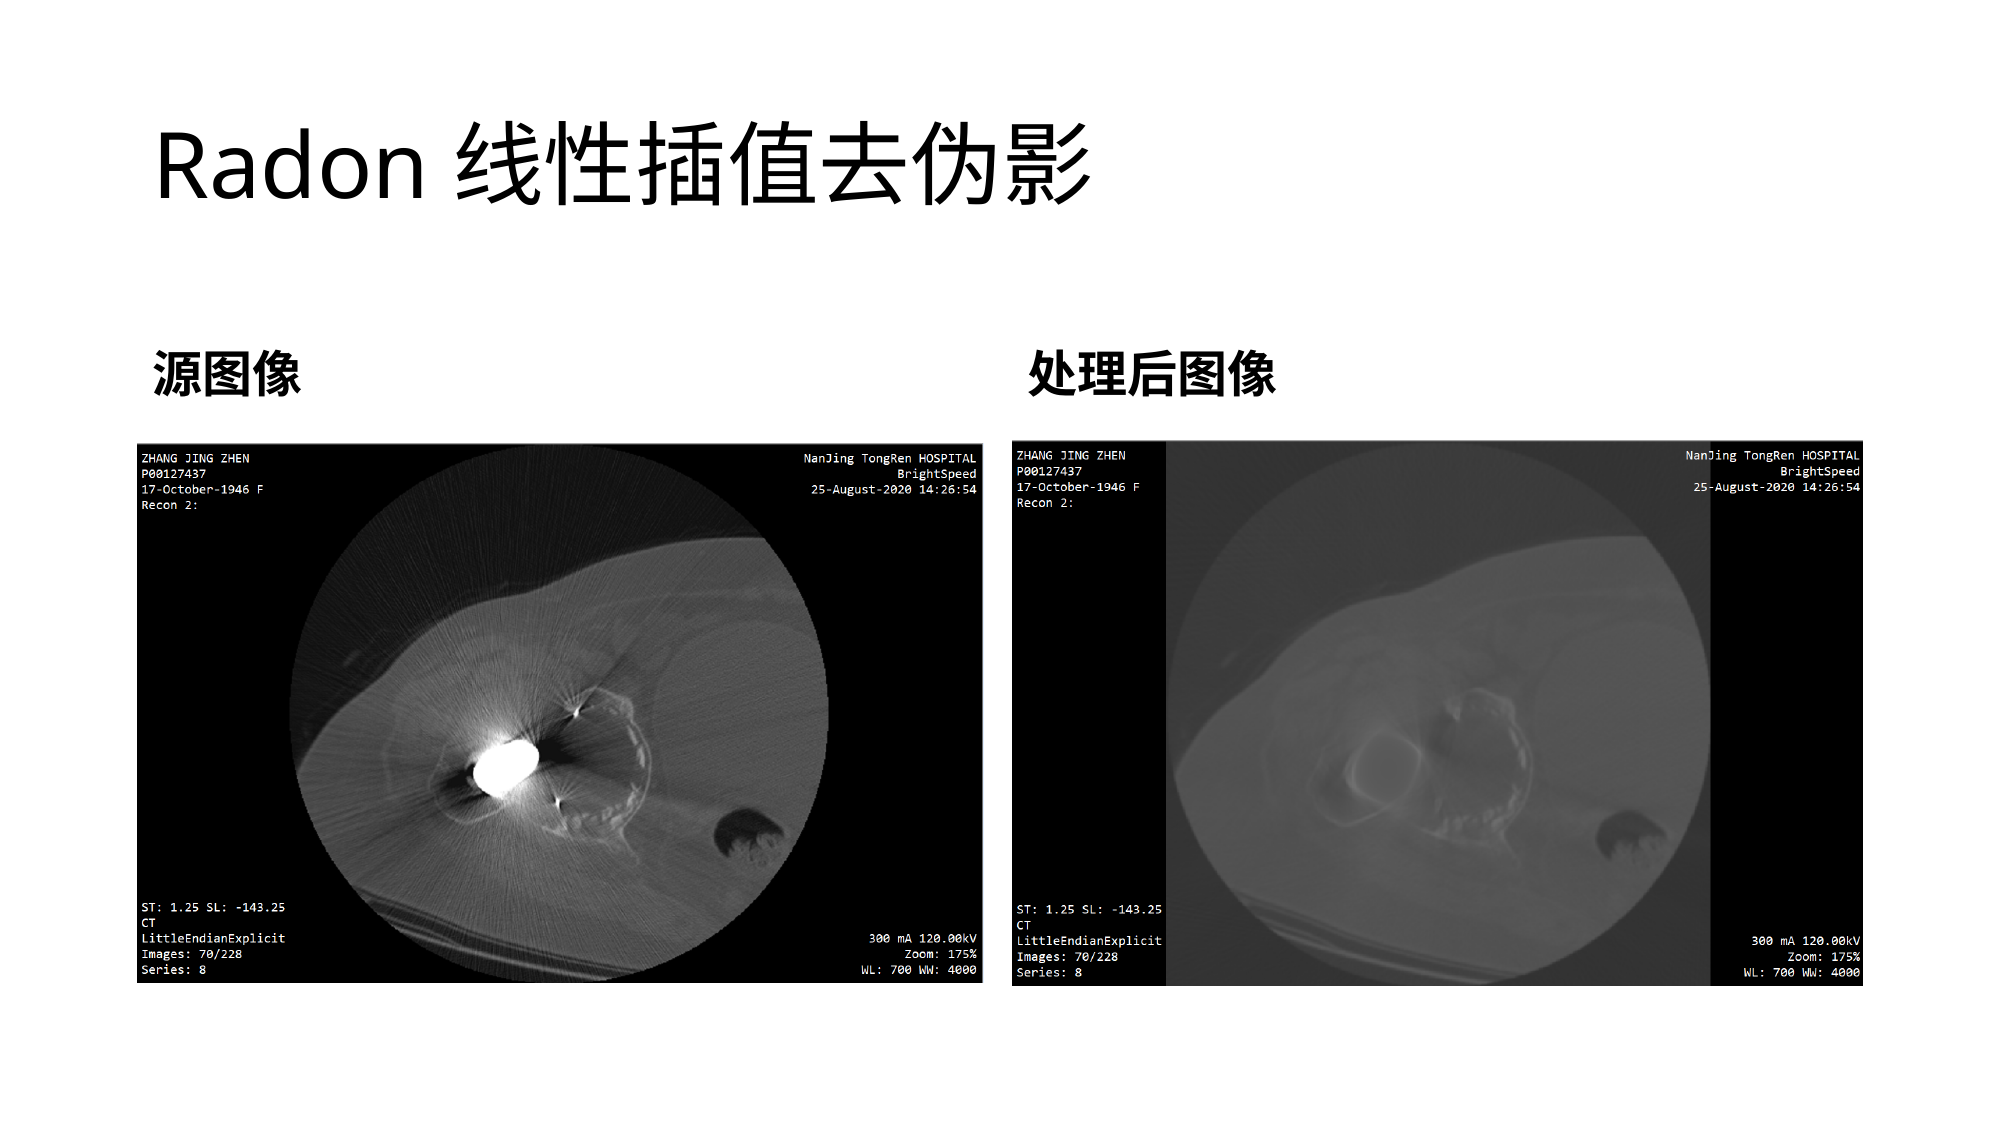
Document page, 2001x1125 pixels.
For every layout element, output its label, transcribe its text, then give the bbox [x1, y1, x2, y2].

title Radon线性插值去伪影 [137, 59, 1863, 278]
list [1012, 440, 1863, 986]
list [137, 443, 984, 983]
list 源图像 [137, 275, 984, 411]
list 处理后图像 [1012, 275, 1863, 411]
